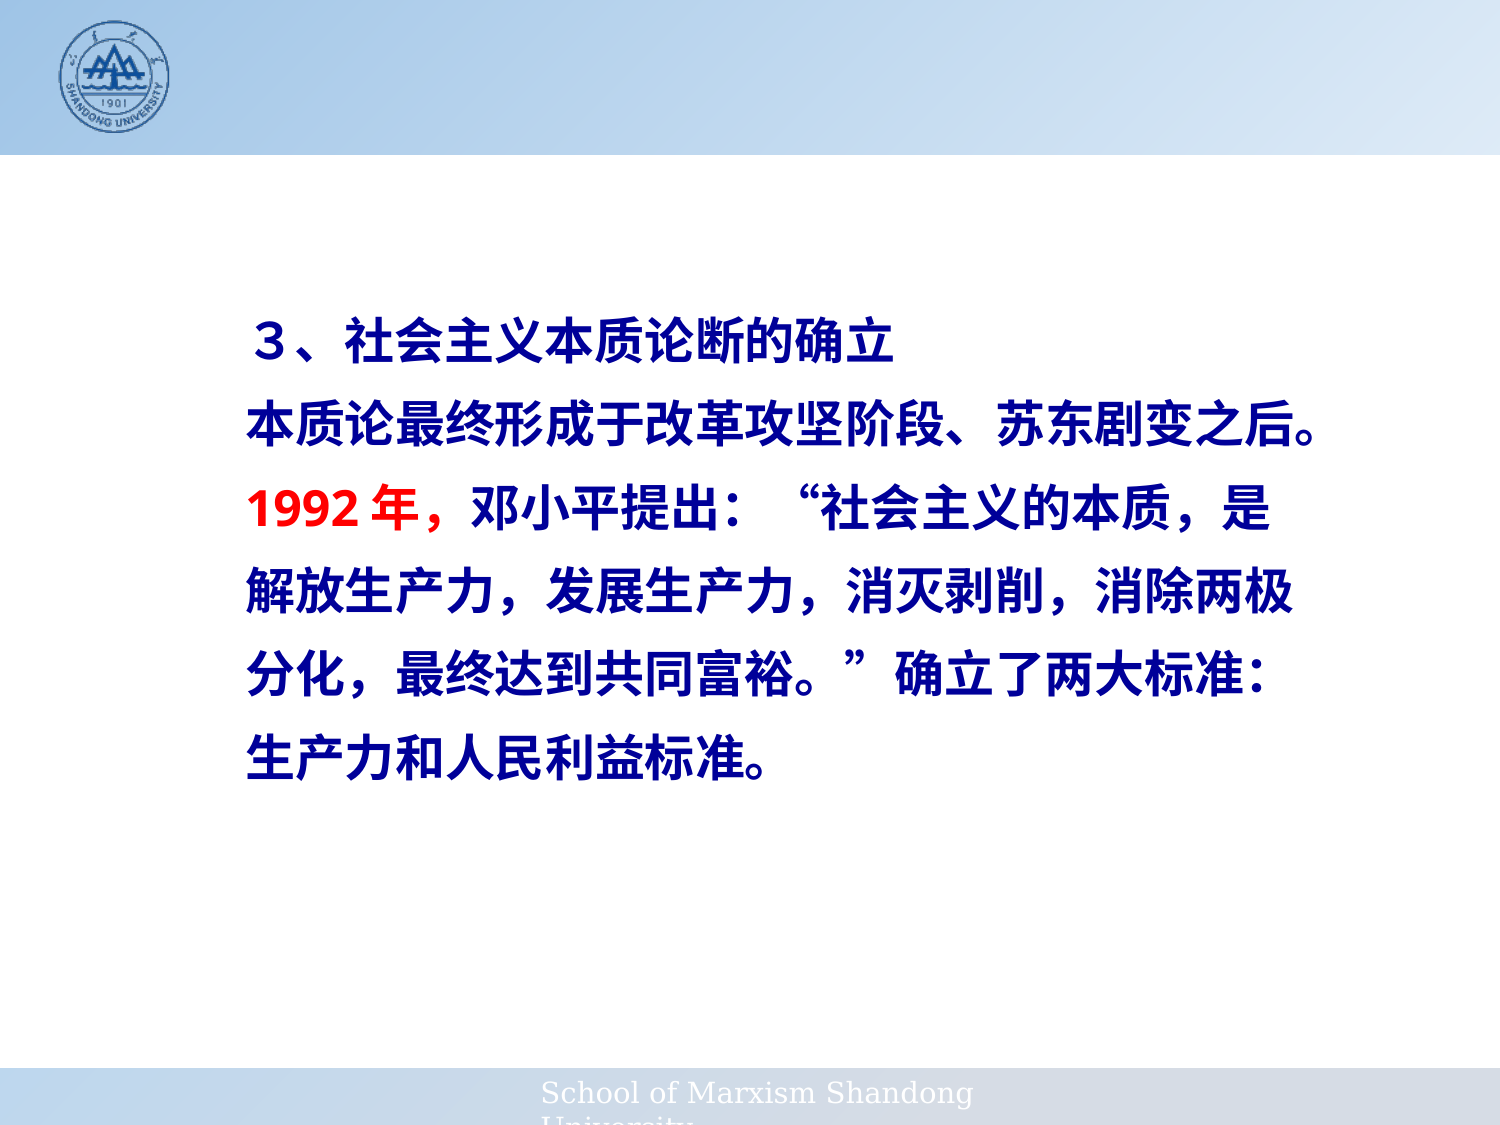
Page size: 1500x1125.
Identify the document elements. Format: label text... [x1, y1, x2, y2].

text_box ３、社会主义本质论断的确立 本质论最终形成于改革攻坚阶段、苏东剧变之后。1992年，邓小平提出：“社会主义的本质，是解放生产力，发展生产力，消灭剥削，消除两极分化，最终达到共同富裕。”确立了两大标准：生产力和人民利益标准。 [230, 278, 1317, 794]
picture [41, 0, 172, 142]
